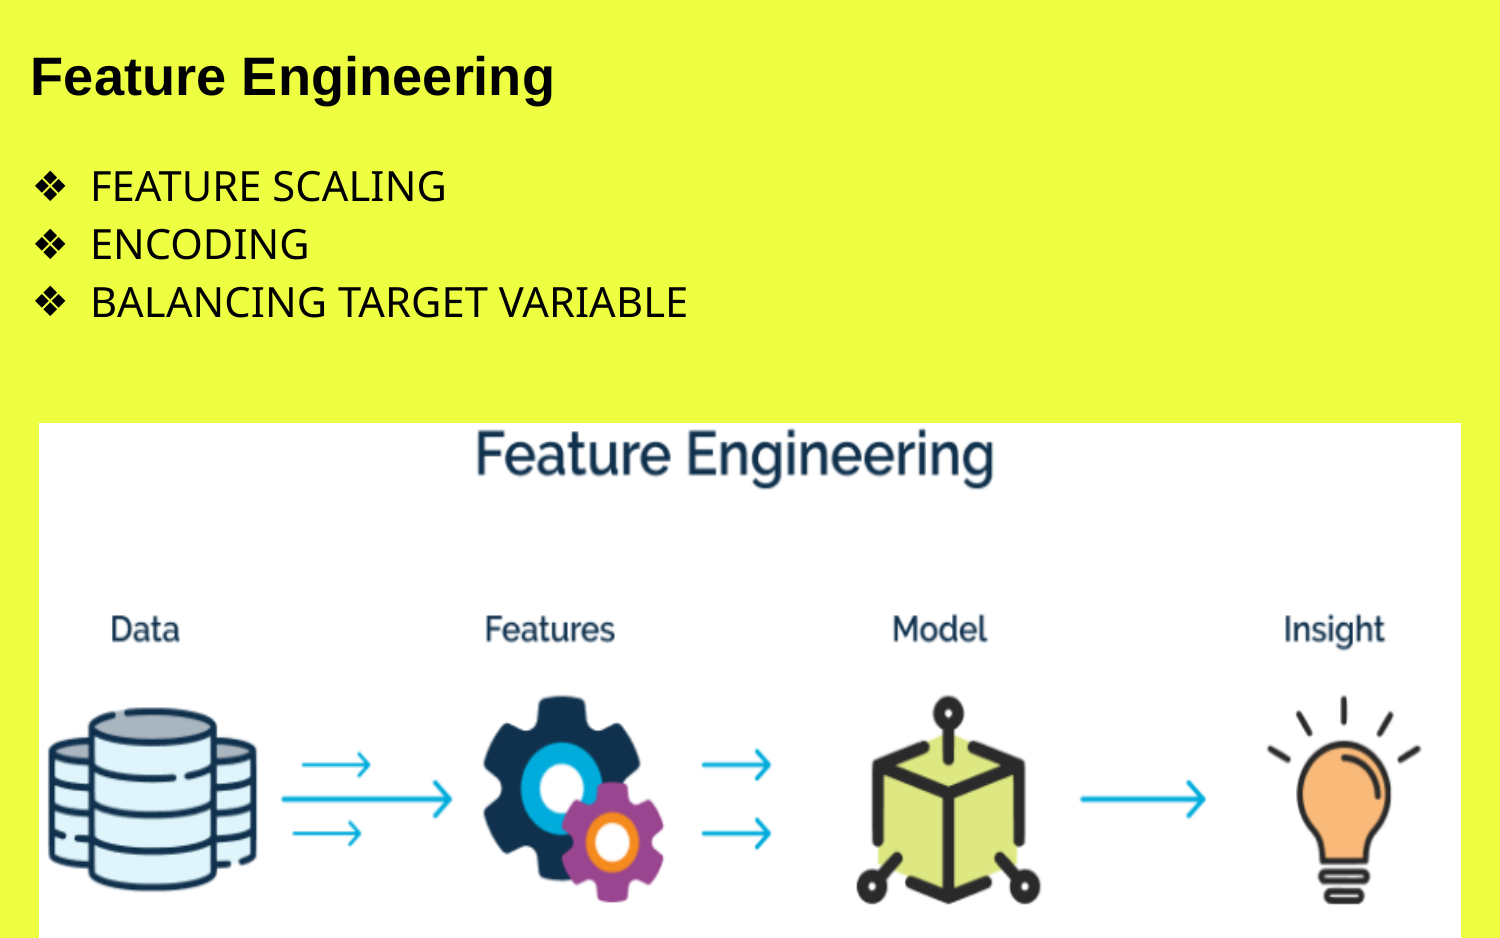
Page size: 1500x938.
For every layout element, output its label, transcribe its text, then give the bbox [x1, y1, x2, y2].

list FEATURE SCALING ENCODING BALANCING TARGET VARIABLE [0, 137, 1500, 938]
picture [39, 423, 1461, 938]
title Feature Engineering [15, 26, 1158, 137]
